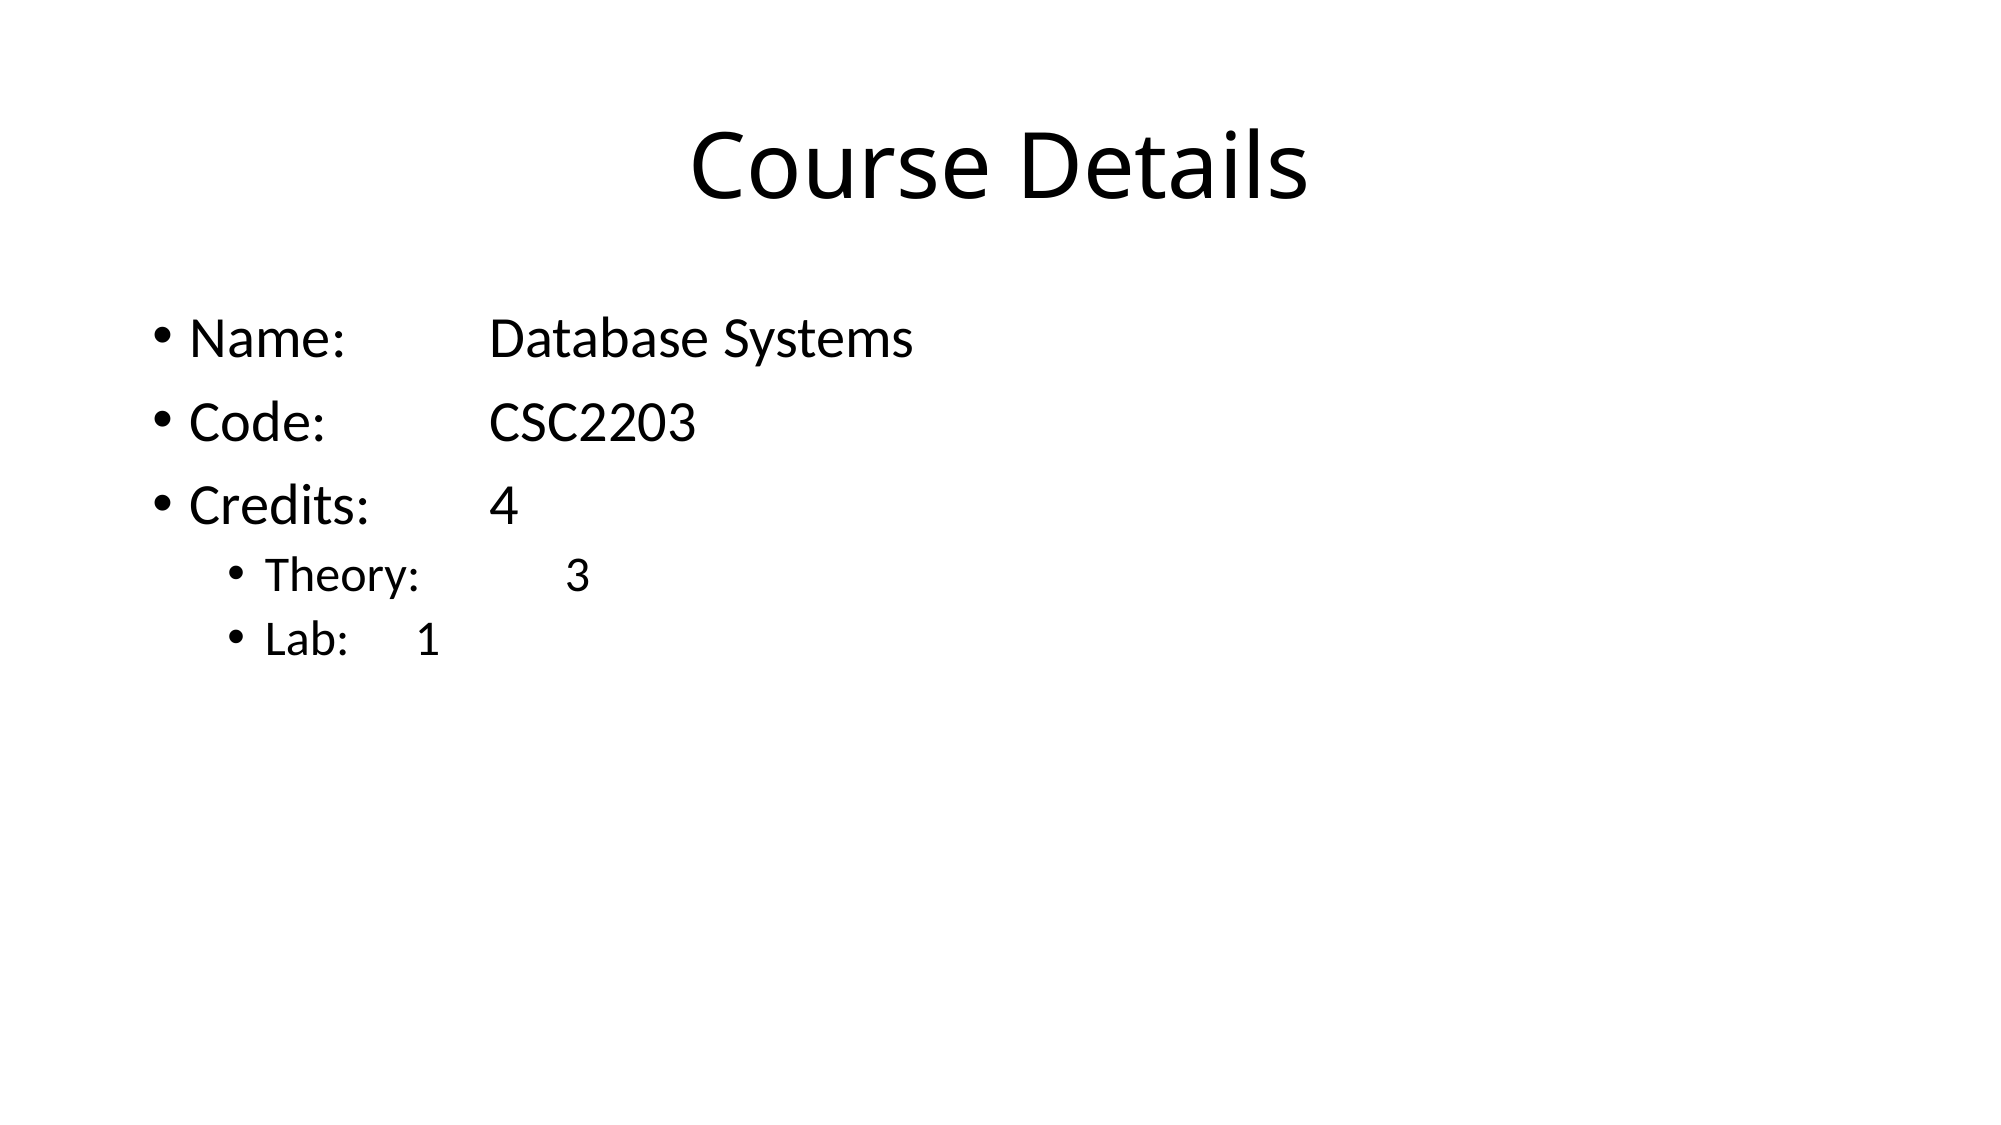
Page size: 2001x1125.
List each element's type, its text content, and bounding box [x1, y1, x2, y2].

list Name: Database Systems Code: CSC2203 Credits: 4 Theory: 3 Lab: 1 [137, 299, 1863, 1014]
title Course Details [137, 59, 1863, 278]
